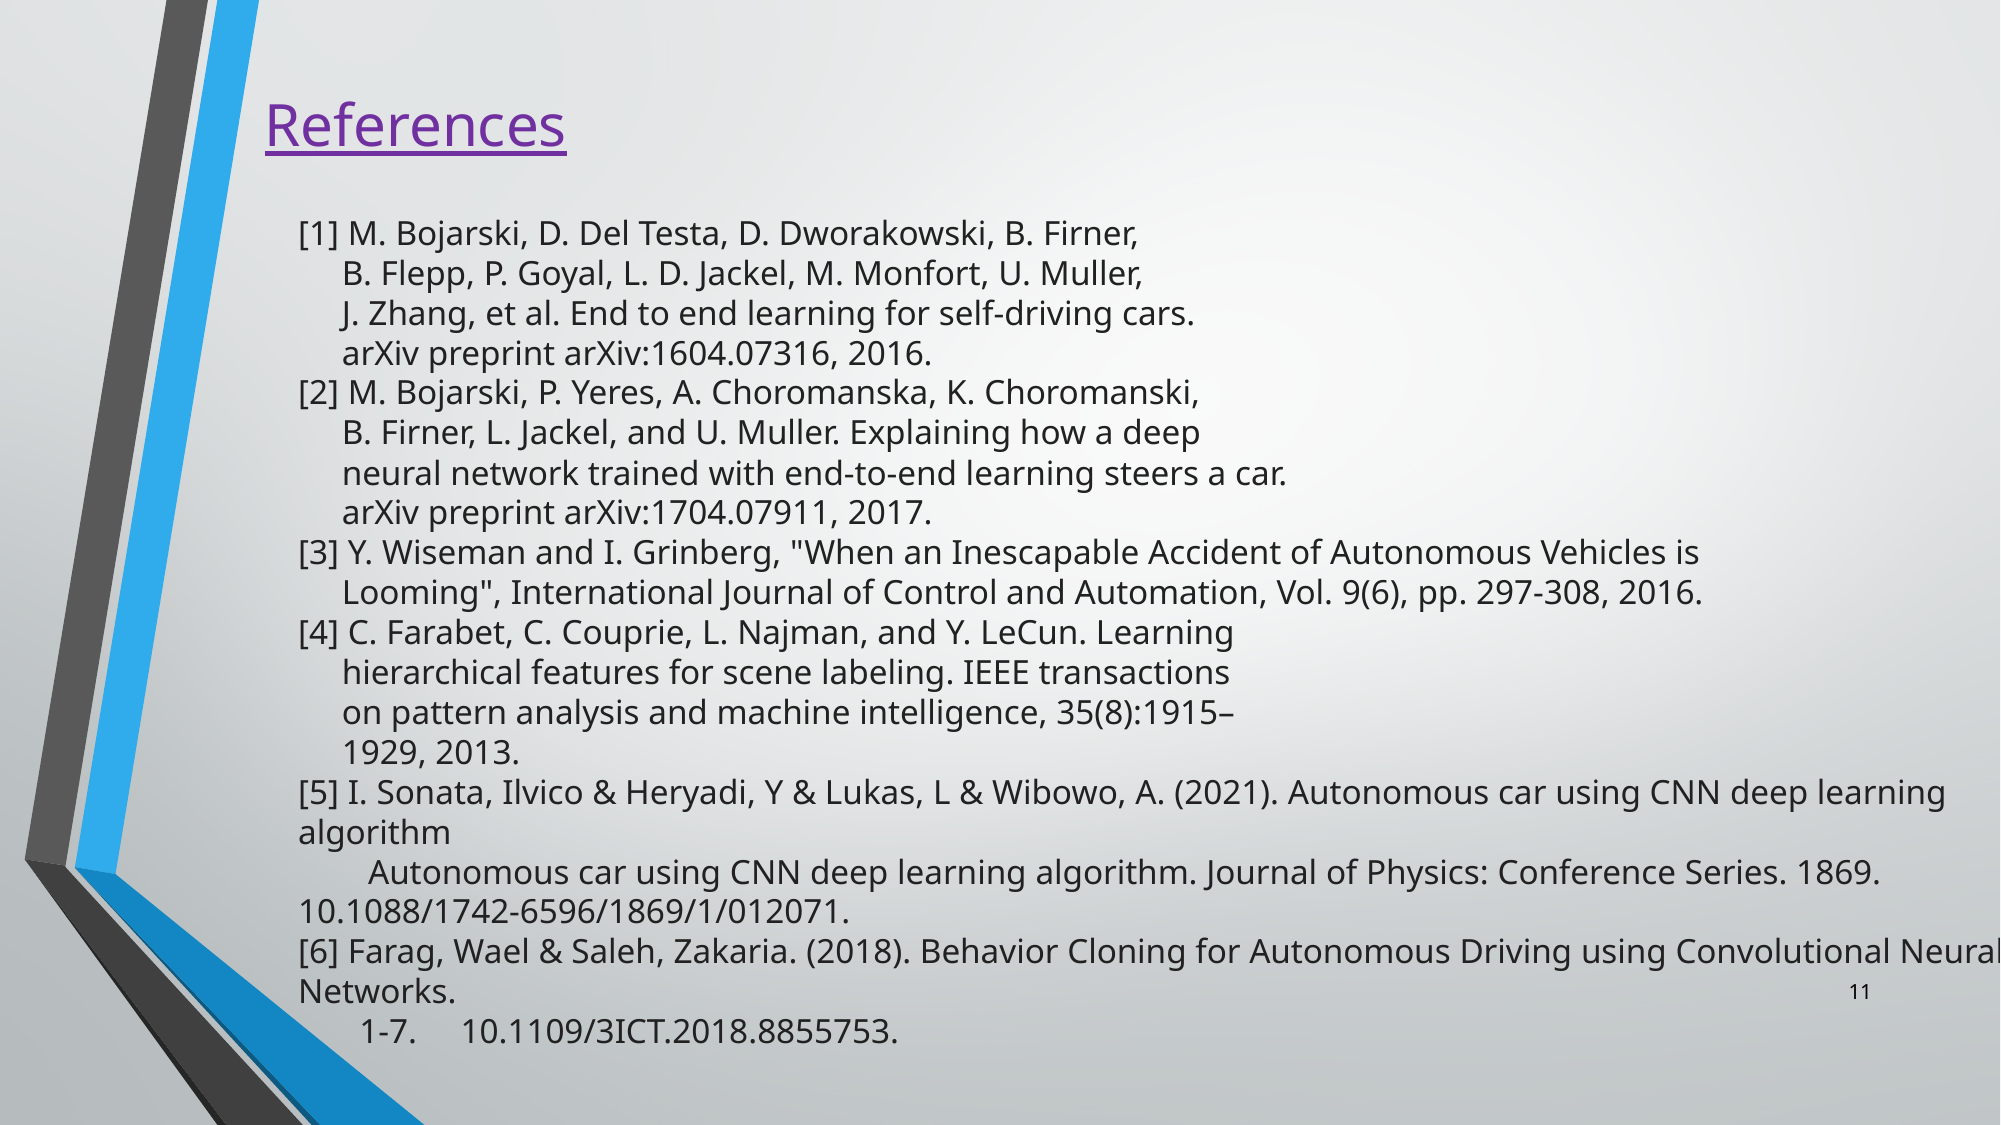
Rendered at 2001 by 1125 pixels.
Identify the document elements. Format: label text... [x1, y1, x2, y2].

text_box [1] M. Bojarski, D. Del Testa, D. Dworakowski, B. Firner, B. Flepp, P. Goyal, L. D. Jackel, M. Monfort, U. Muller, J. Zhang, et al. End to end learning for self-driving cars. arXiv preprint arXiv:1604.07316, 2016. [2] M. Bojarski, P. Yeres, A. Choromanska, K. Choromanski, B. Firner, L. Jackel, and U. Muller. Explaining how a deep neural network trained with end-to-end learning steers a car. arXiv preprint arXiv:1704.07911, 2017. [3] Y. Wiseman and I. Grinberg, "When an Inescapable Accident of Autonomous Vehicles is Looming", International Journal of Control and Automation, Vol. 9(6), pp. 297-308, 2016. [4] C. Farabet, C. Couprie, L. Najman, and Y. LeCun. Learning hierarchical features for scene labeling. IEEE transactions on pattern analysis and machine intelligence, 35(8):1915– 1929, 2013. [5] I. Sonata, Ilvico & Heryadi, Y & Lukas, L & Wibowo, A. (2021). Autonomous car using CNN deep learning algorithm Autonomous car using CNN deep learning algorithm. Journal of Physics: Conference Series. 1869. 10.1088/1742-6596/1869/1/012071. [6] Farag, Wael & Saleh, Zakaria. (2018). Behavior Cloning for Autonomous Driving using Convolutional Neural Networks. 1-7. 10.1109/3ICT.2018.8855753. [283, 204, 2000, 1058]
slide_number 11 [1796, 962, 1887, 1023]
text_box References [249, 80, 955, 166]
